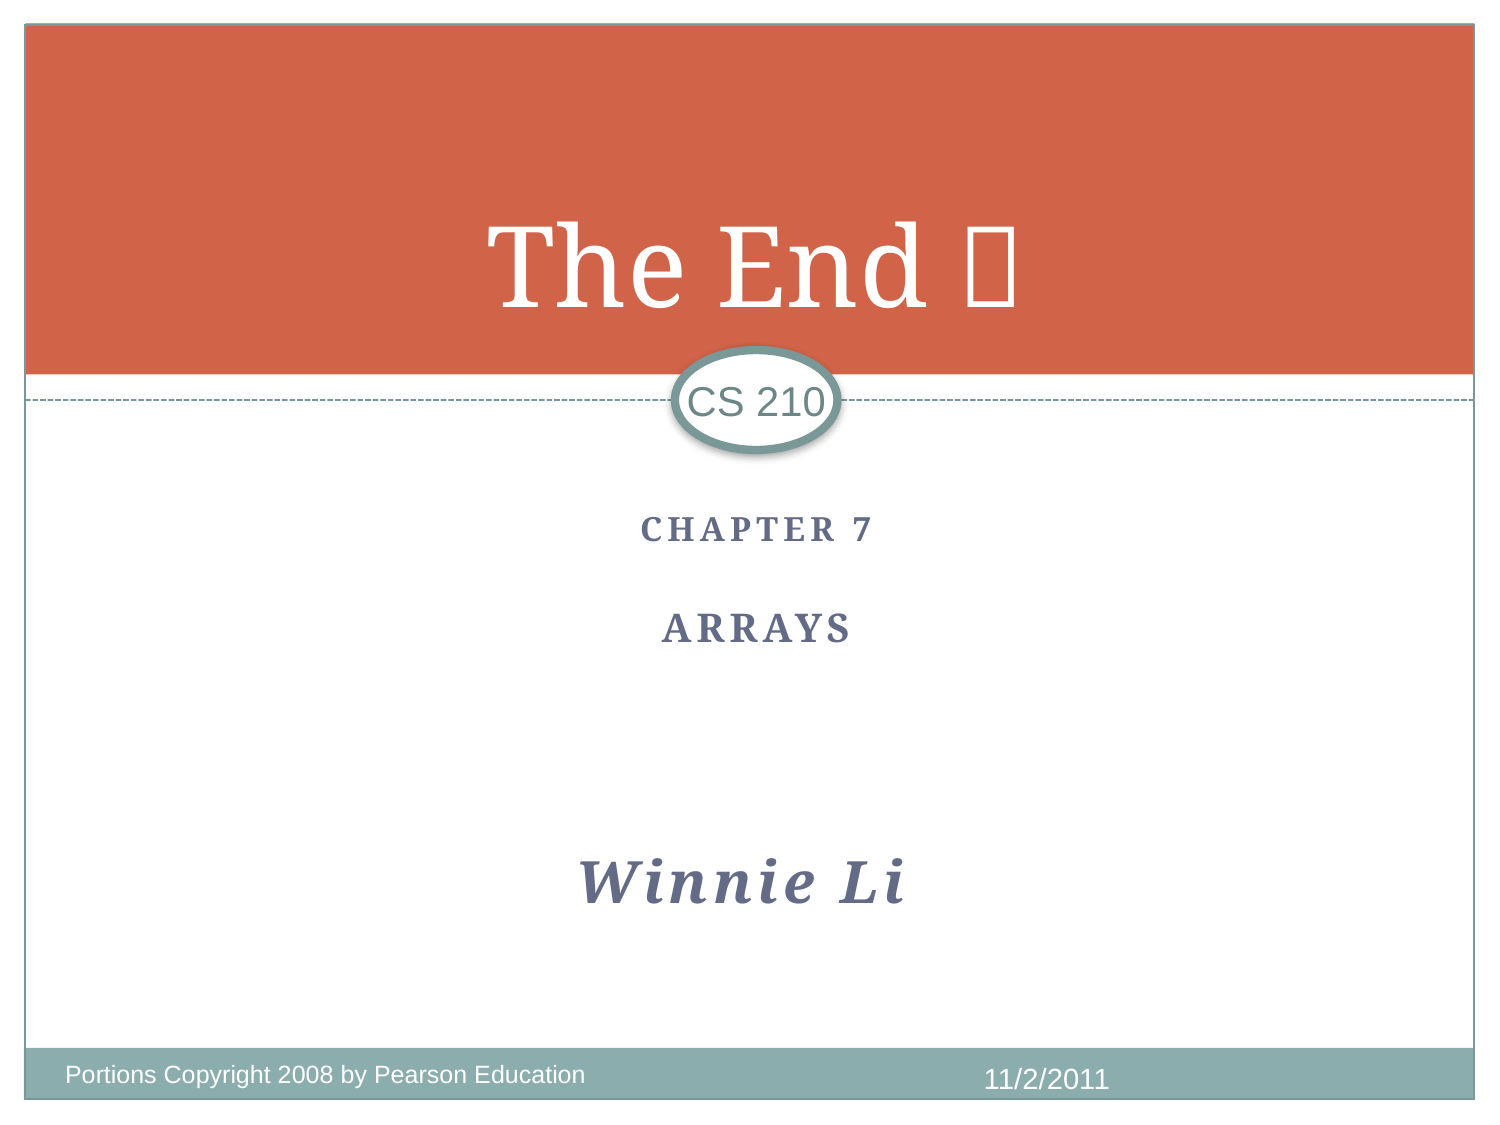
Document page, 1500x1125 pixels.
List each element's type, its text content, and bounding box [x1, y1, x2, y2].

list CHAPTER 7 ARRAYS [224, 500, 1288, 775]
title The End  [118, 87, 1394, 338]
slide_number CS 210 [675, 362, 838, 438]
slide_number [875, 1052, 1125, 1113]
text_box Winnie Li [218, 837, 1282, 963]
footer Portions Copyright 2008 by Pearson Education [50, 1051, 625, 1112]
